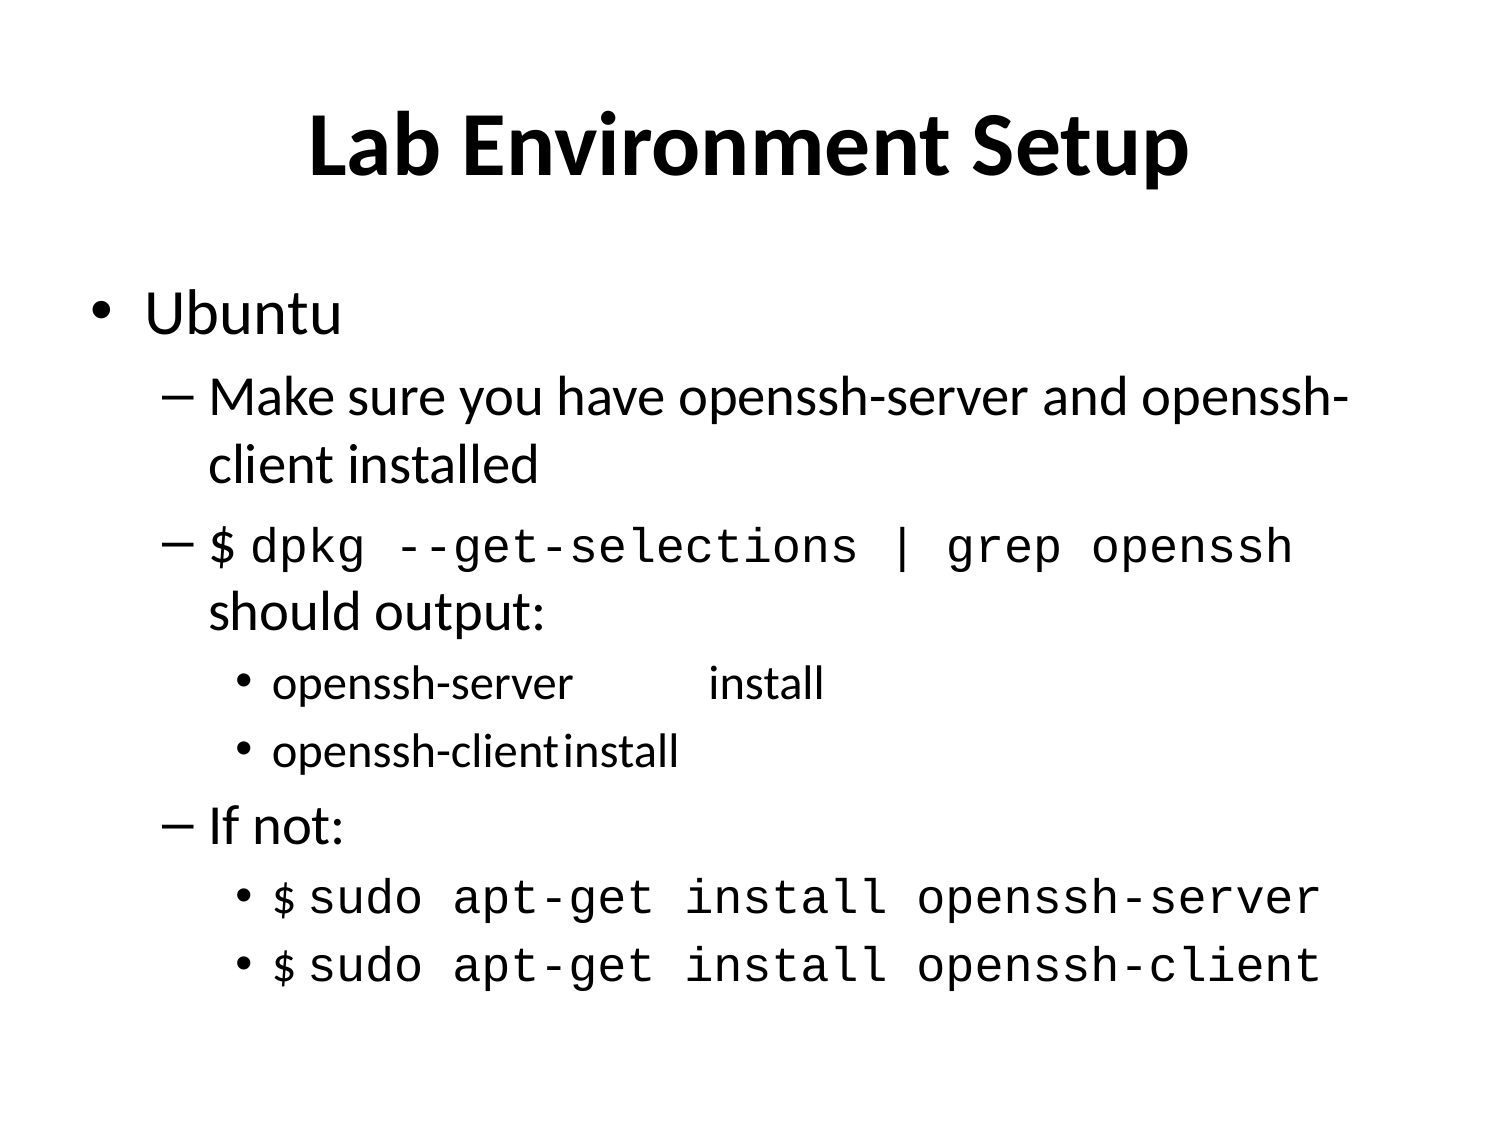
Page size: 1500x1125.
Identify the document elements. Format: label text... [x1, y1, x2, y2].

list Ubuntu Make sure you have openssh-server and openssh-client installed $ dpkg --get-selections | grep openssh should output: openssh-server install openssh-client install If not: $ sudo apt-get install openssh-server $ sudo apt-get install openssh-client [75, 262, 1425, 1005]
title Lab Environment Setup [75, 45, 1425, 233]
